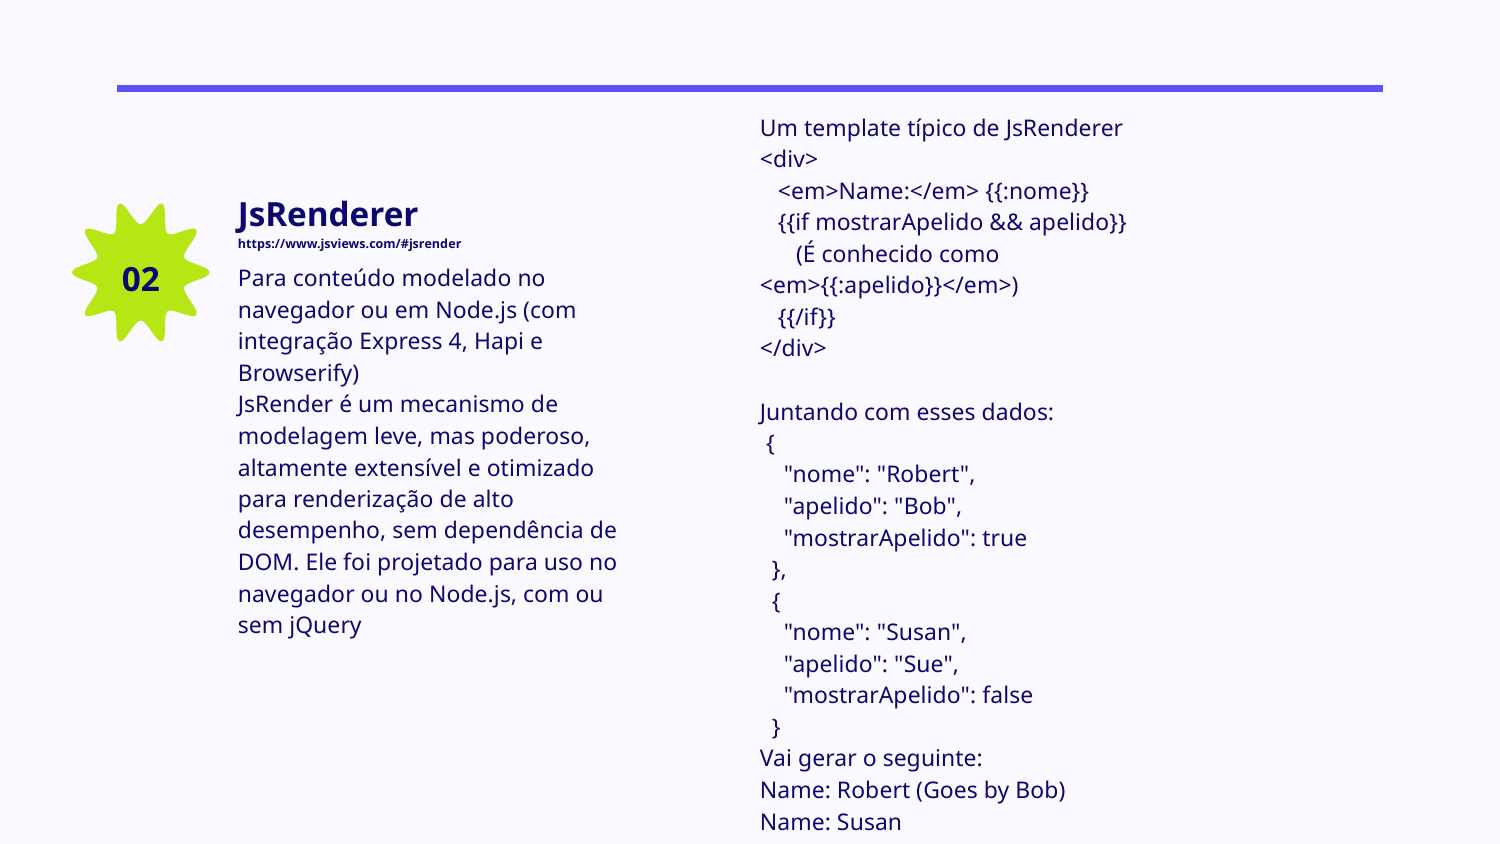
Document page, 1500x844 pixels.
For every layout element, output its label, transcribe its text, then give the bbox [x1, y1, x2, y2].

text_box 02 [72, 203, 210, 342]
text_box Um template típico de JsRenderer <div> <em>Name:</em> {{:nome}} {{if mostrarApelido && apelido}} (É conhecido como <em>{{:apelido}}</em>) {{/if}} </div> Juntando com esses dados: { "nome": "Robert", "apelido": "Bob", "mostrarApelido": true }, { "nome": "Susan", "apelido": "Sue", "mostrarApelido": false } Vai gerar o seguinte: Name: Robert (Goes by Bob) Name: Susan [744, 94, 1267, 844]
text_box Para conteúdo modelado no navegador ou em Node.js (com integração Express 4, Hapi e Browserify) JsRender é um mecanismo de modelagem leve, mas poderoso, altamente extensível e otimizado para renderização de alto desempenho, sem dependência de DOM. Ele foi projetado para uso no navegador ou no Node.js, com ou sem jQuery [222, 244, 653, 722]
text_box JsRenderer https://www.jsviews.com/#jsrender [222, 189, 744, 266]
